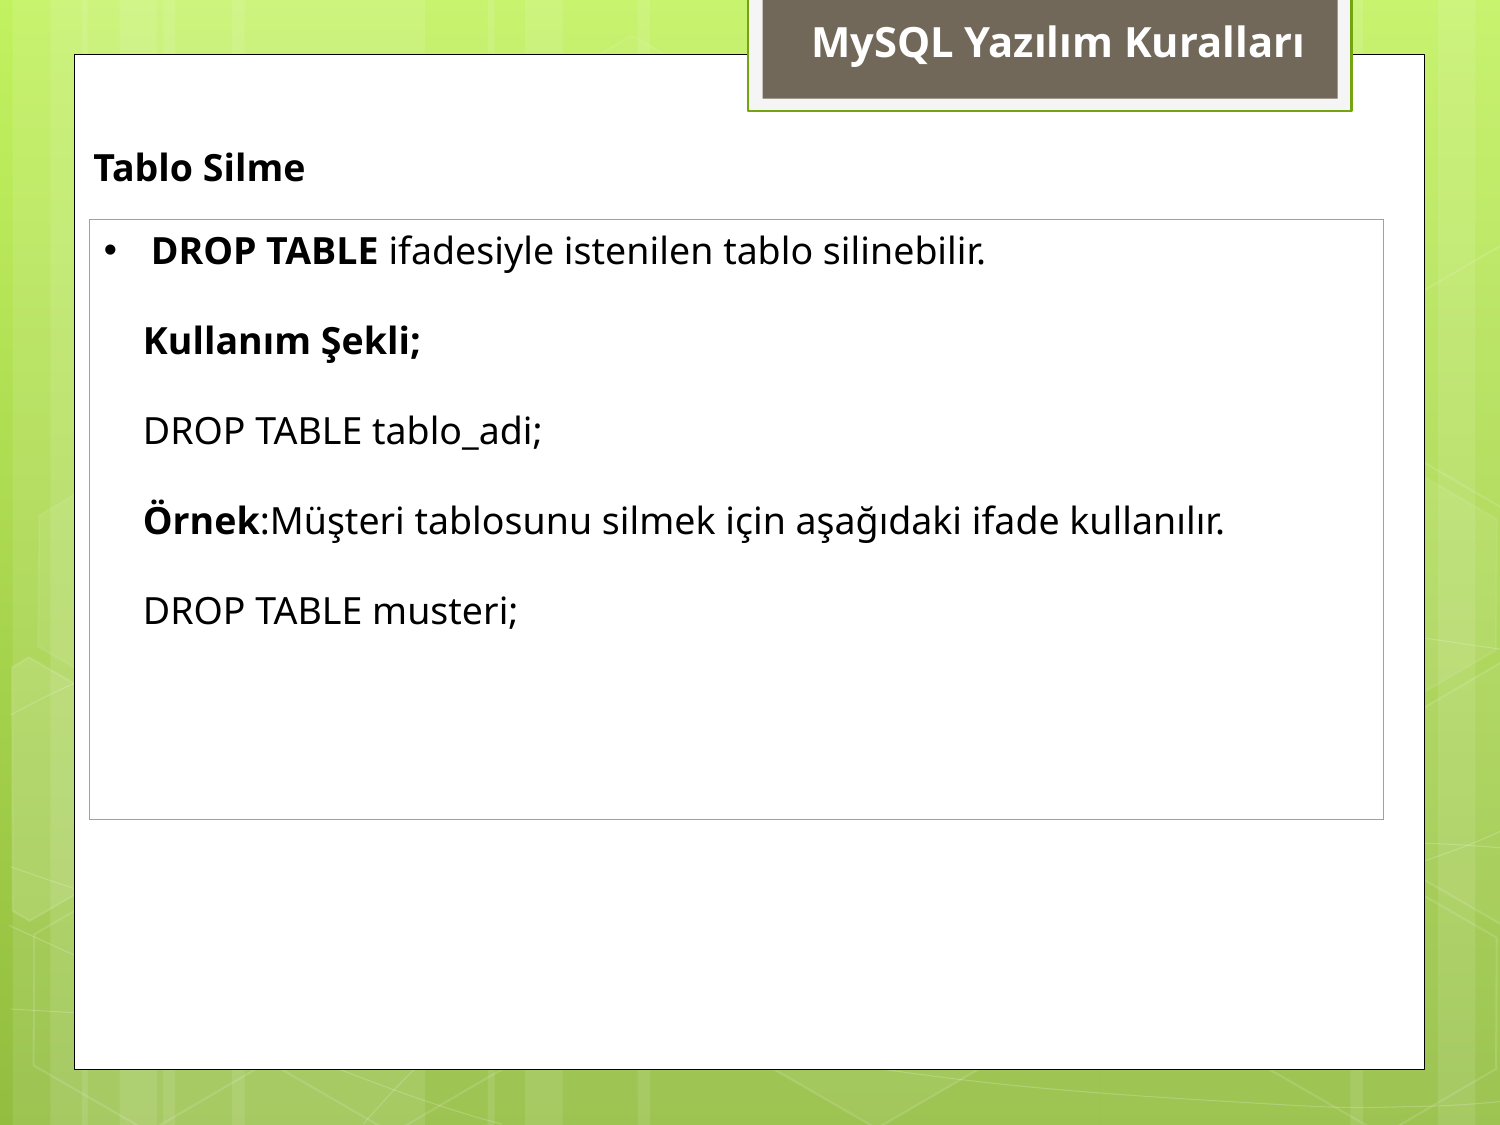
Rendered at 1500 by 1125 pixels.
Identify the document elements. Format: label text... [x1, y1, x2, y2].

text_box MySQL Yazılım Kuralları [796, 7, 1320, 73]
text_box DROP TABLE ifadesiyle istenilen tablo silinebilir. Kullanım Şekli; DROP TABLE tablo_adi; Örnek:Müşteri tablosunu silmek için aşağıdaki ifade kullanılır. DROP TABLE musteri; [89, 219, 1384, 820]
text_box Tablo Silme [78, 136, 1373, 197]
